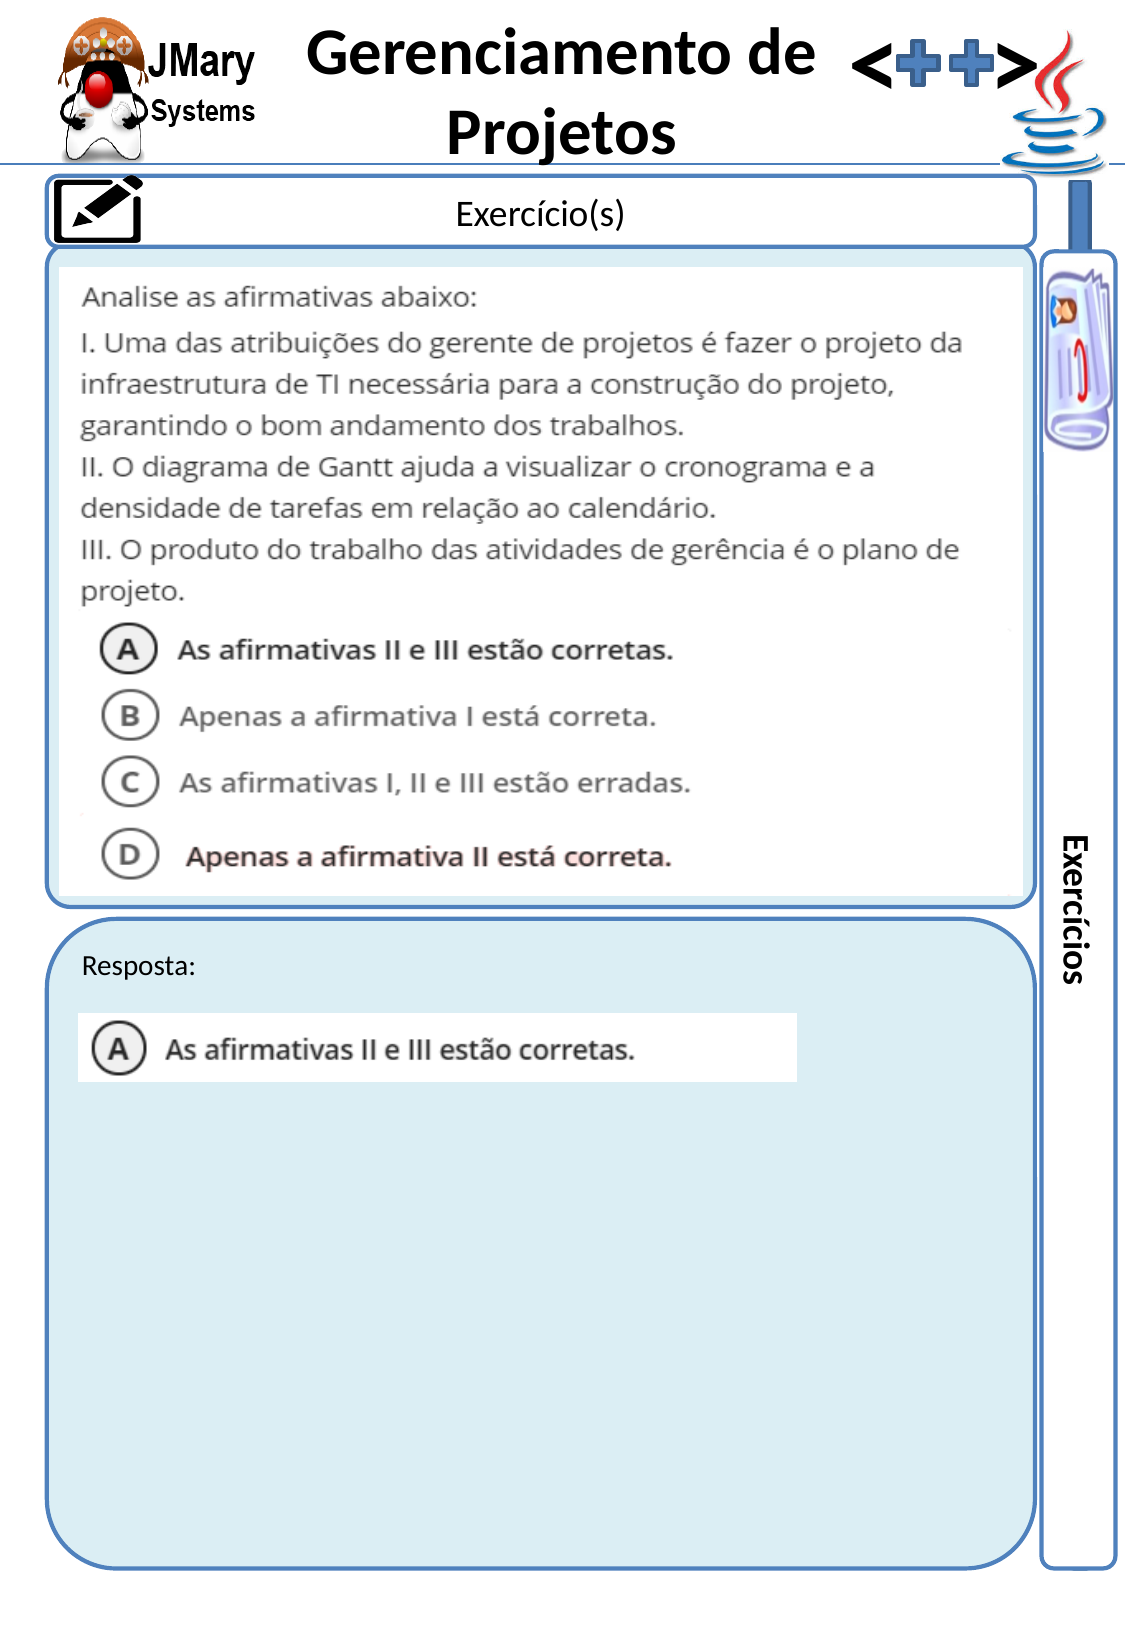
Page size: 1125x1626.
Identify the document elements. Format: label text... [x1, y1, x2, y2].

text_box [46, 175, 1036, 247]
picture [46, 15, 258, 163]
picture [1044, 268, 1113, 452]
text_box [419, 872, 1125, 948]
text_box [949, 39, 974, 87]
text_box Gerenciamento de Projetos [259, 15, 866, 160]
picture [1000, 28, 1110, 180]
text_box > [974, 0, 1090, 163]
text_box Resposta: [44, 916, 1038, 1571]
picture [59, 266, 1023, 896]
text_box > [1035, 188, 1090, 432]
text_box < [834, 0, 943, 163]
text_box [44, 254, 1038, 910]
picture [77, 1013, 798, 1083]
